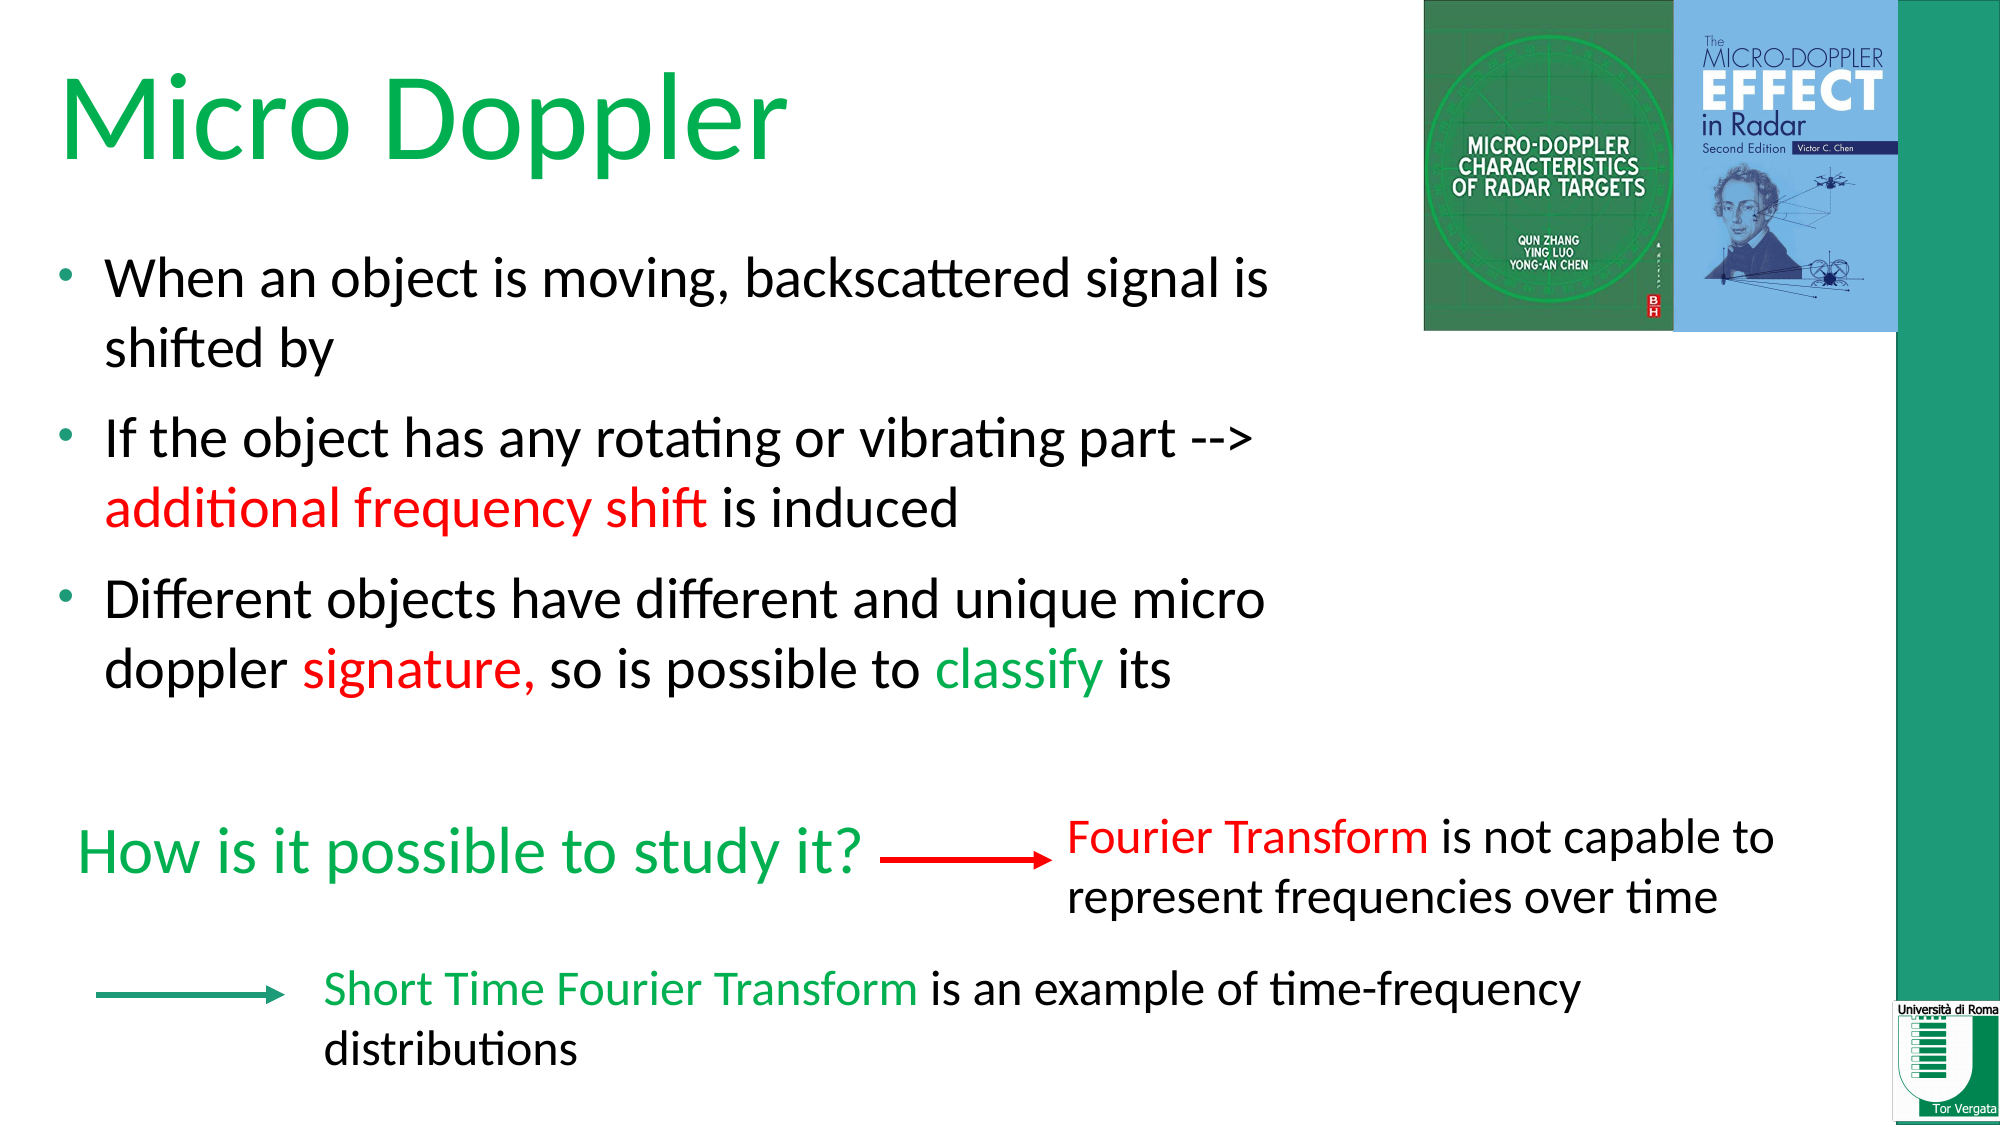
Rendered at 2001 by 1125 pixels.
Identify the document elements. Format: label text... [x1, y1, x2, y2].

text_box [1896, 0, 2000, 993]
title Micro Doppler [42, 40, 1317, 195]
text_box Fourier Transform is not capable to represent frequencies over time [1052, 796, 1936, 932]
text_box Short Time Fourier Transform is an example of time-frequency distributions [308, 948, 1599, 1083]
picture [1882, 993, 2000, 1125]
picture [1423, 0, 1898, 332]
text_box How is it possible to study it? [62, 799, 930, 895]
